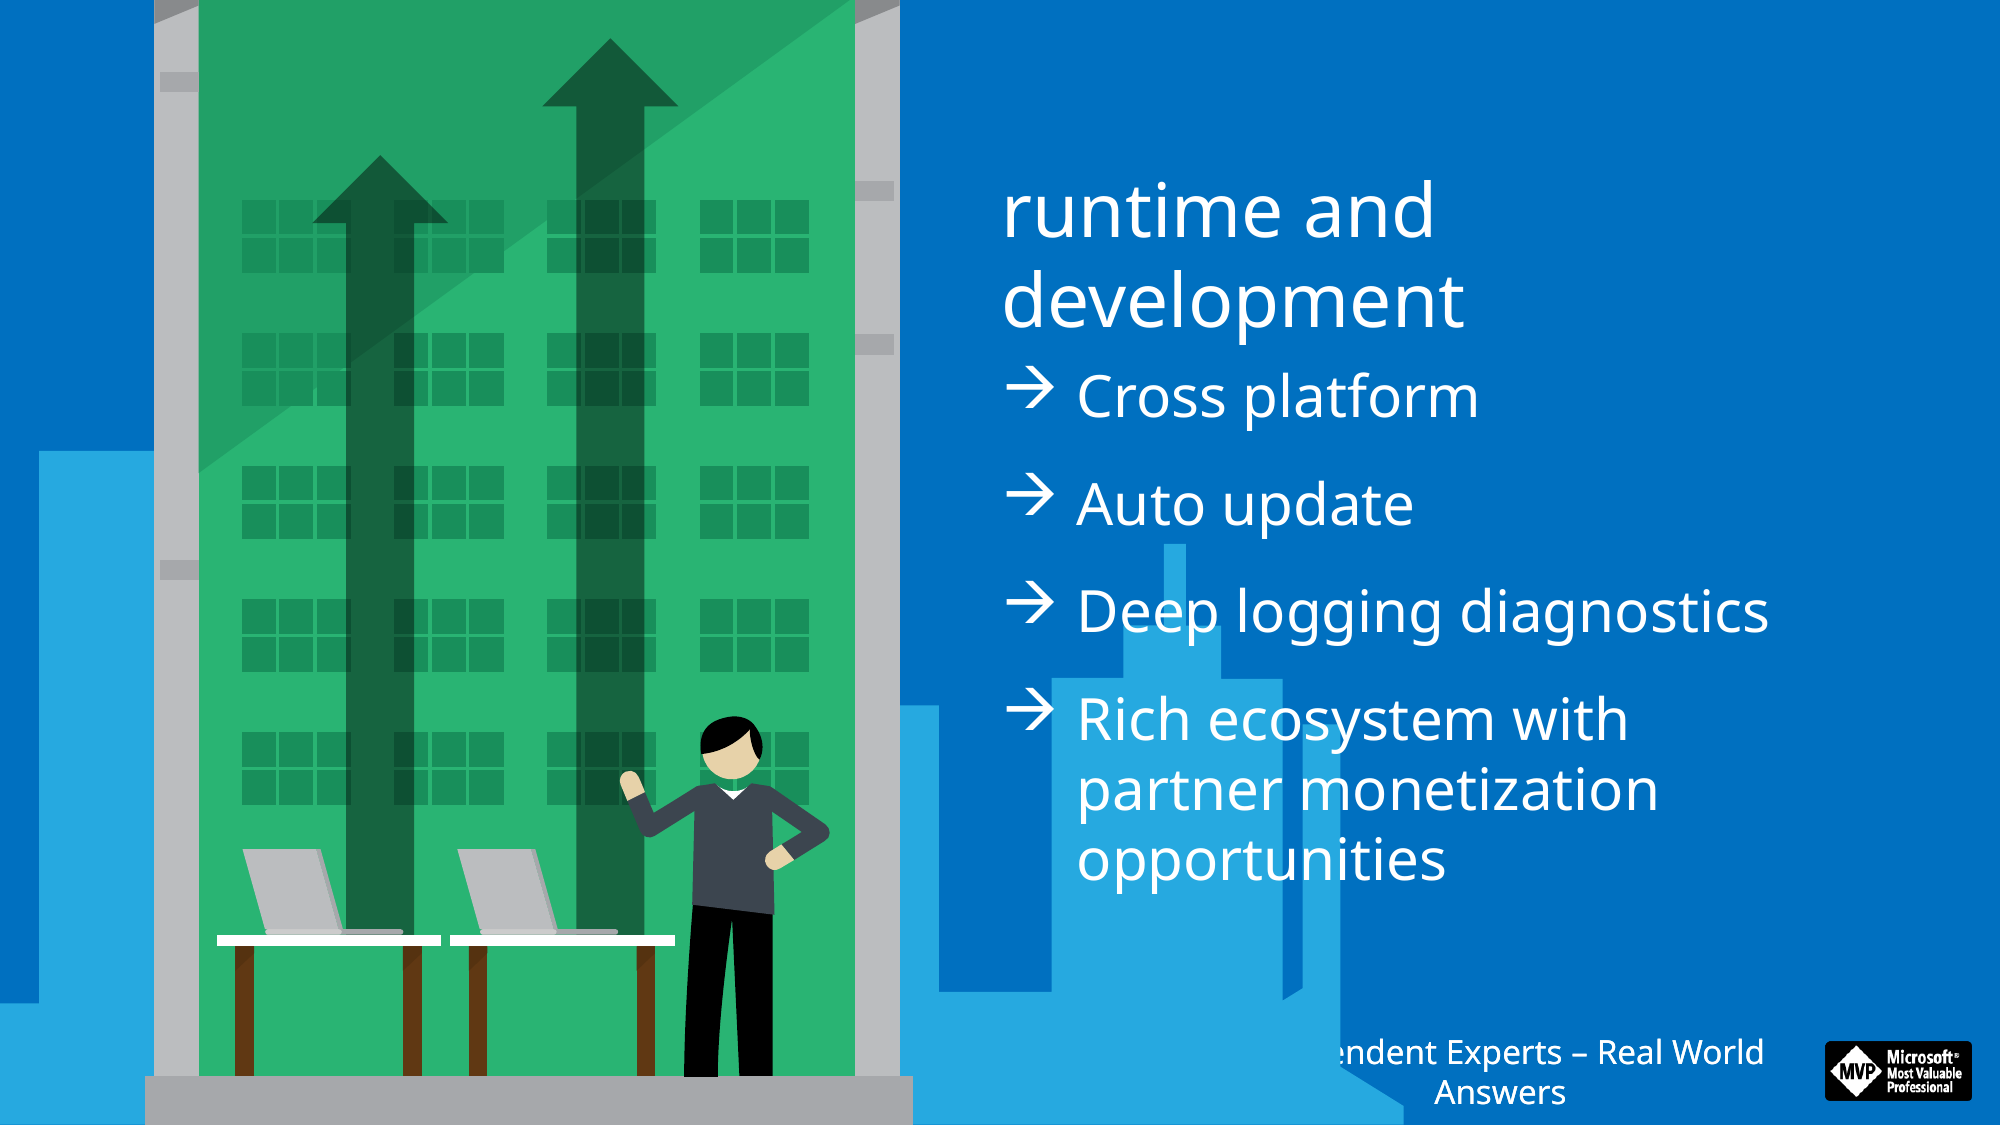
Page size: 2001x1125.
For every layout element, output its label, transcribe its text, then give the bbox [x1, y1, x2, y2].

picture [1825, 1041, 1972, 1101]
picture [0, 0, 1404, 1125]
text_box runtime and development [987, 155, 1821, 350]
text_box Cross platform Auto update Deep logging diagnostics Rich ecosystem with partner monetization opportunities [1404, 352, 1821, 1007]
